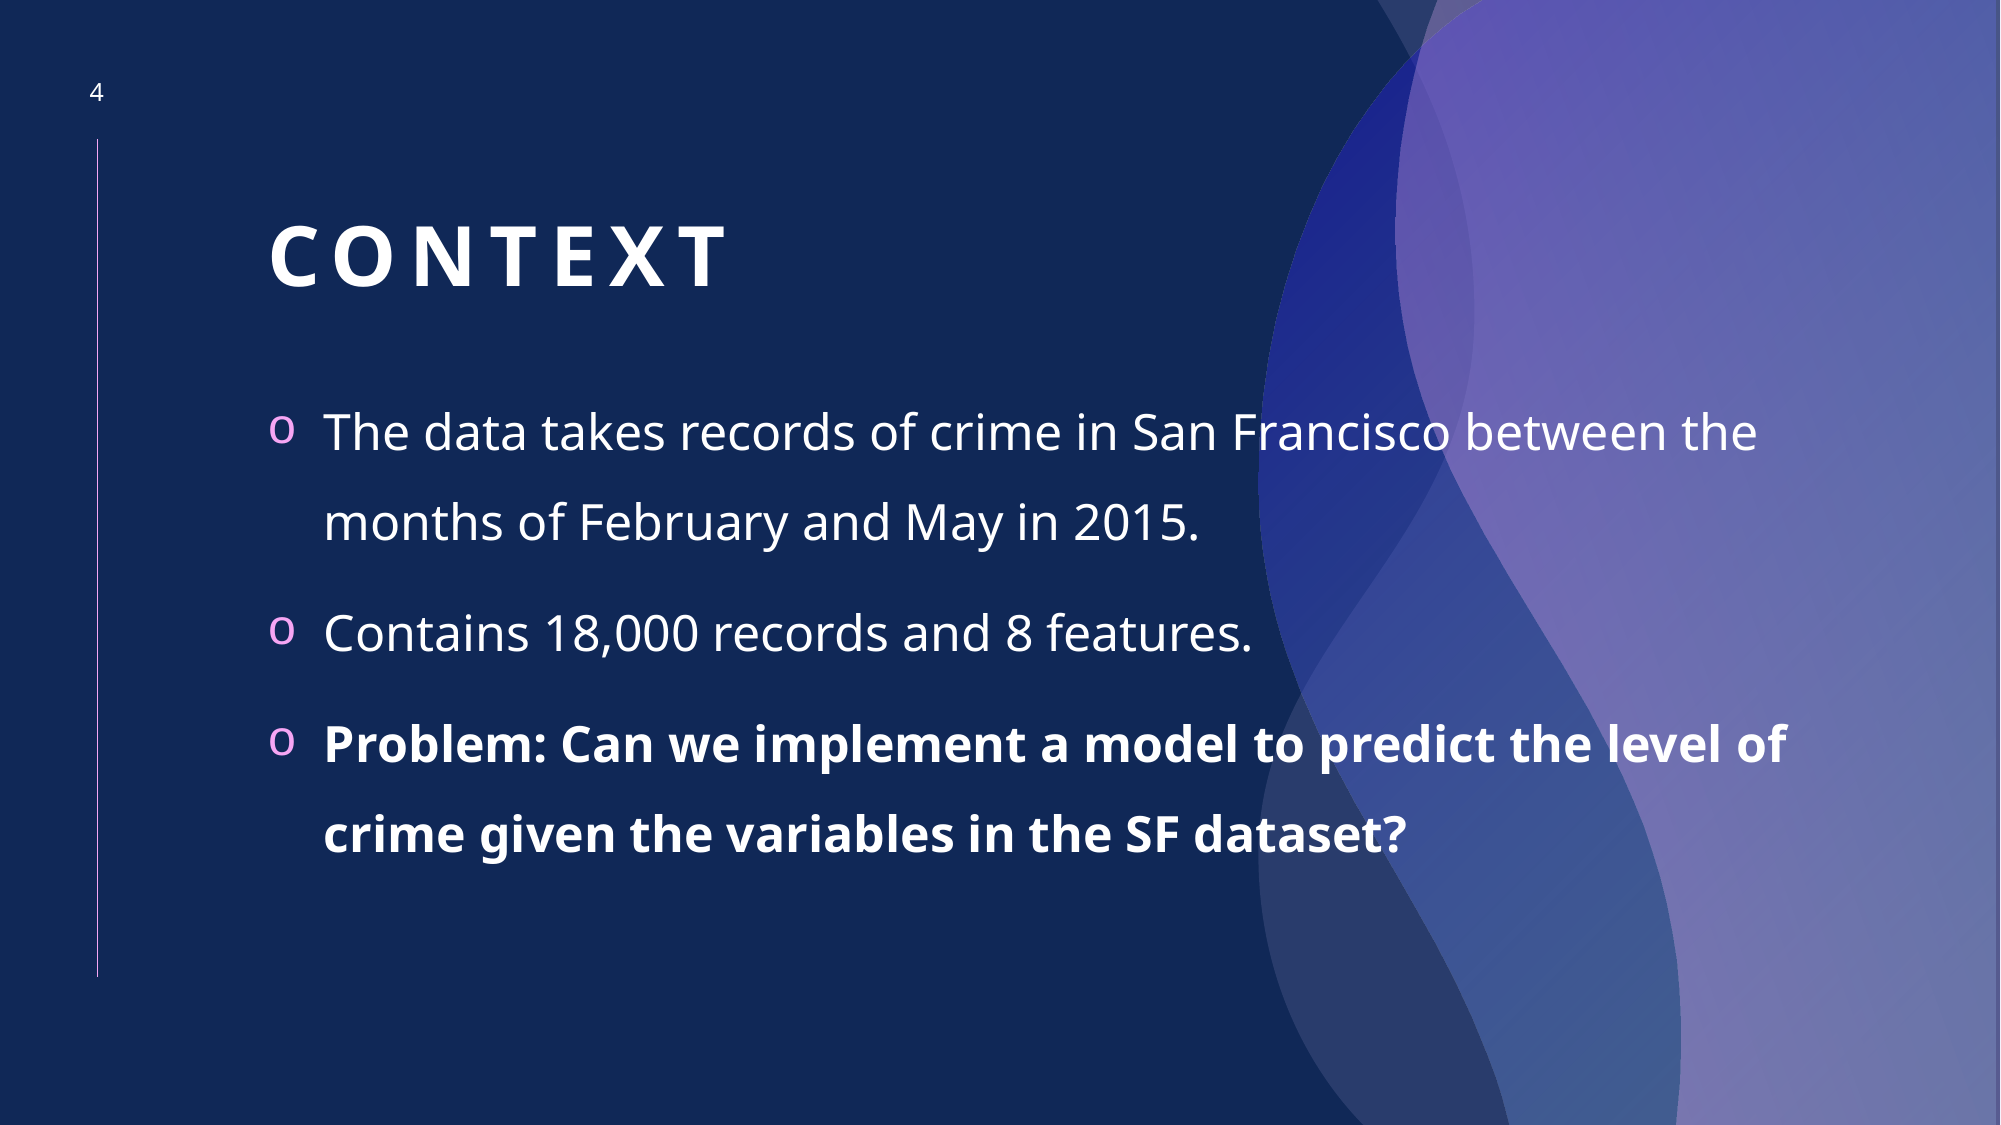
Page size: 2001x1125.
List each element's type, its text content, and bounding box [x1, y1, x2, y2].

title context [251, 136, 1709, 312]
slide_number 4 [53, 67, 140, 119]
list The data takes records of crime in San Francisco between the months of February and May in 2015. Contains 18,000 records and 8 features. Problem: Can we implement a model to predict the level of crime given the variables in the SF dataset? [251, 363, 1803, 902]
